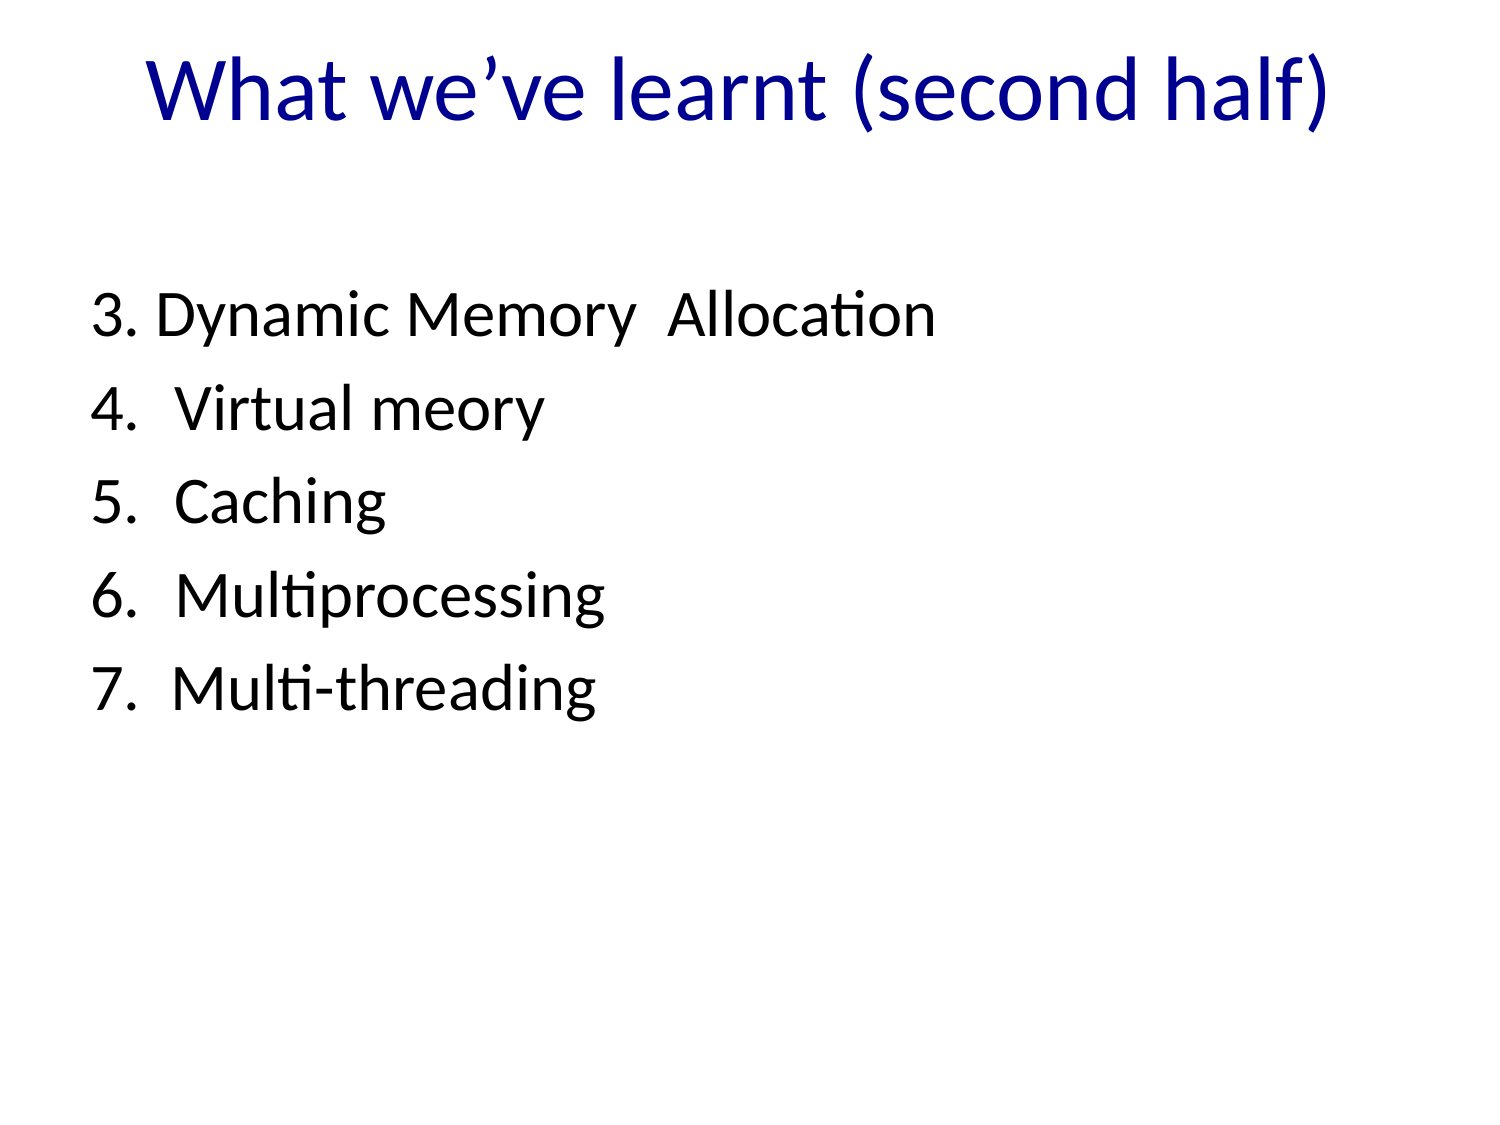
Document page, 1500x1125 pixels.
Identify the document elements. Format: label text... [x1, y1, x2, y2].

title What we’ve learnt (second half) [75, 45, 1425, 233]
list 3. Dynamic Memory Allocation Virtual meory Caching Multiprocessing 7. Multi-threading [75, 262, 1425, 1005]
